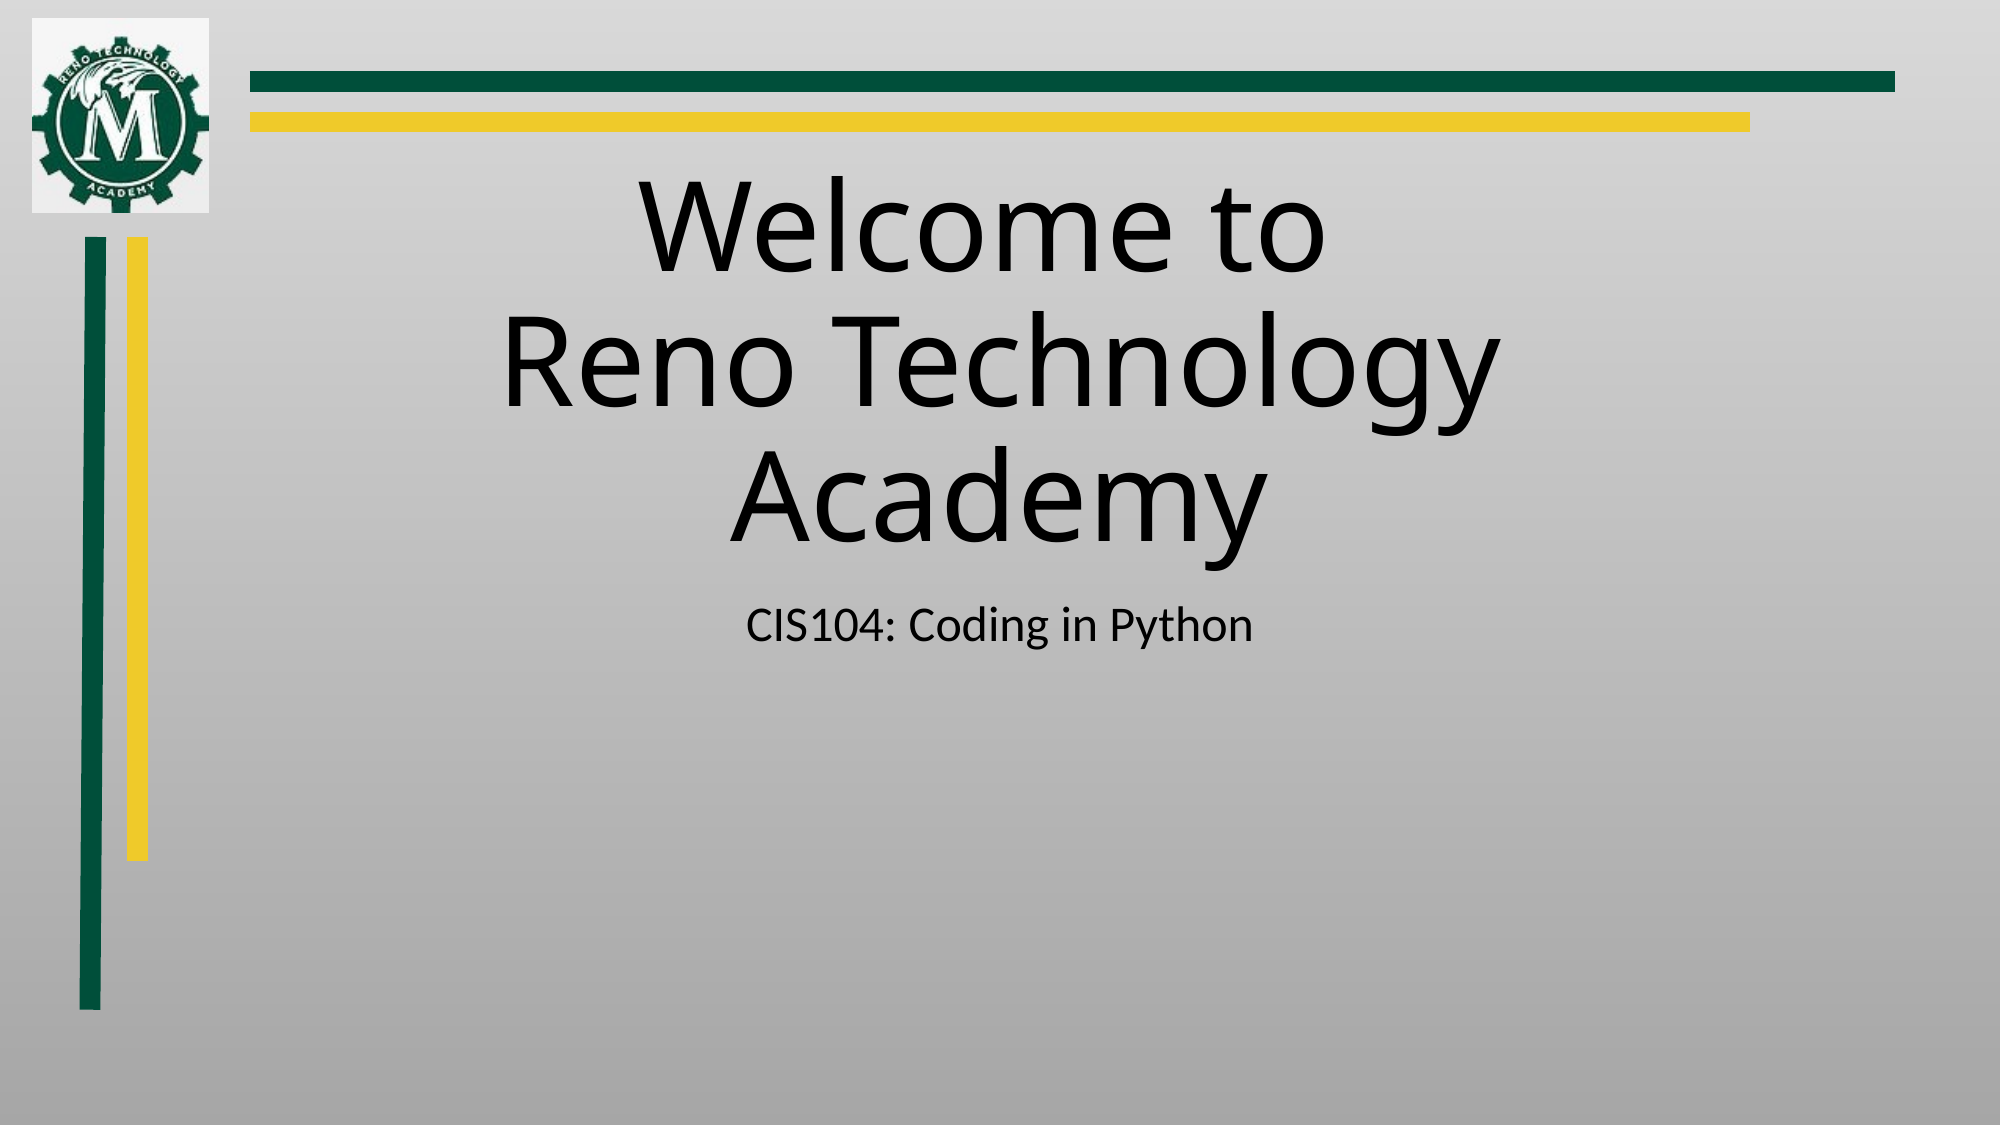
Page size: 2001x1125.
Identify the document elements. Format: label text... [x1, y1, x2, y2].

subtitle CIS104: Coding in Python [249, 590, 1750, 863]
title Welcome to Reno Technology Academy [249, 184, 1750, 576]
picture [32, 18, 209, 213]
